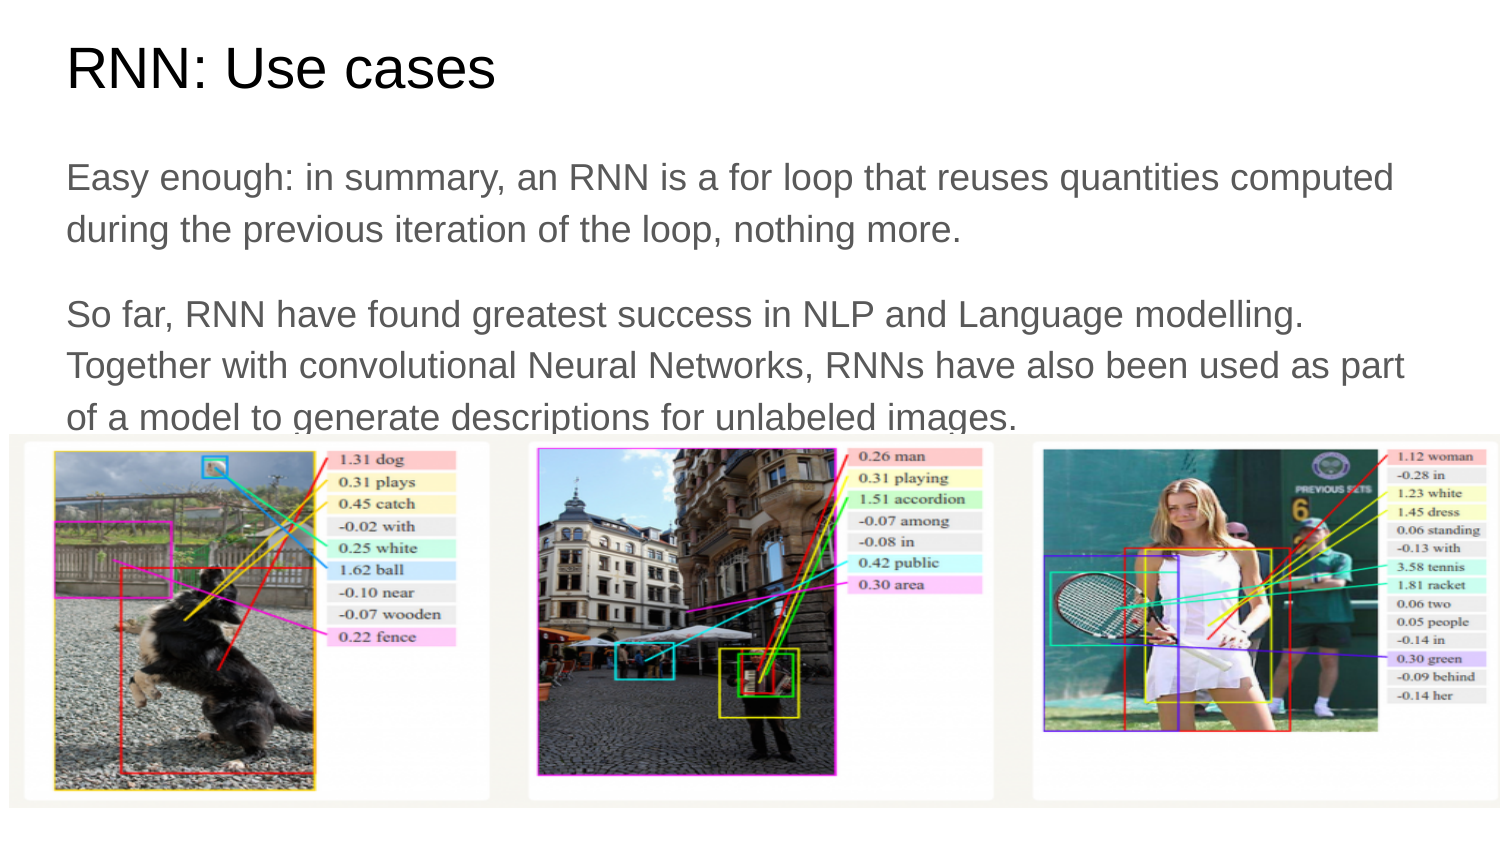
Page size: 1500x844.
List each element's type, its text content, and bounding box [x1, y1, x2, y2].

title RNN: Use cases [51, 15, 1449, 110]
picture [9, 434, 1500, 809]
list Easy enough: in summary, an RNN is a for loop that reuses quantities computed during the previous iteration of the loop, nothing more. So far, RNN have found greatest success in NLP and Language modelling. Together with convolutional Neural Networks, RNNs have also been used as part of a model to generate descriptions for unlabeled images. [51, 131, 1449, 432]
